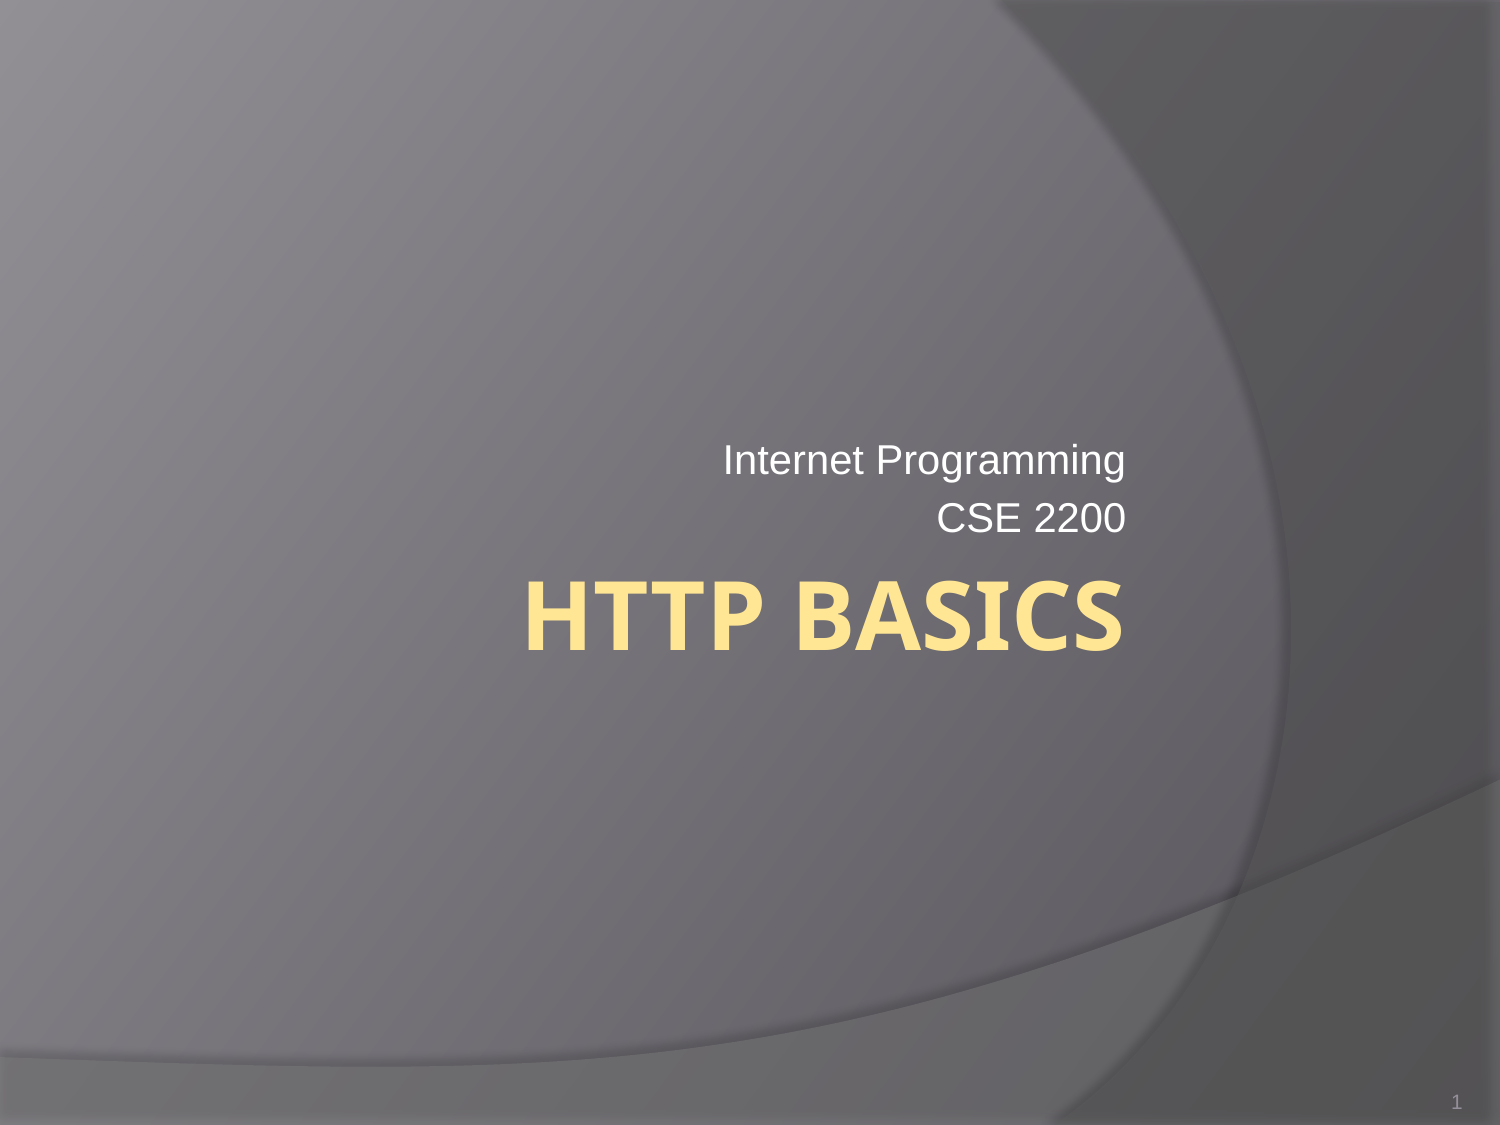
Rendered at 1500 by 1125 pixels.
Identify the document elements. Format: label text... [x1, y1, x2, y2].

slide_number 1 [1337, 1053, 1463, 1114]
subtitle Internet Programming CSE 2200 [71, 253, 1134, 541]
title http basics [70, 547, 1134, 925]
